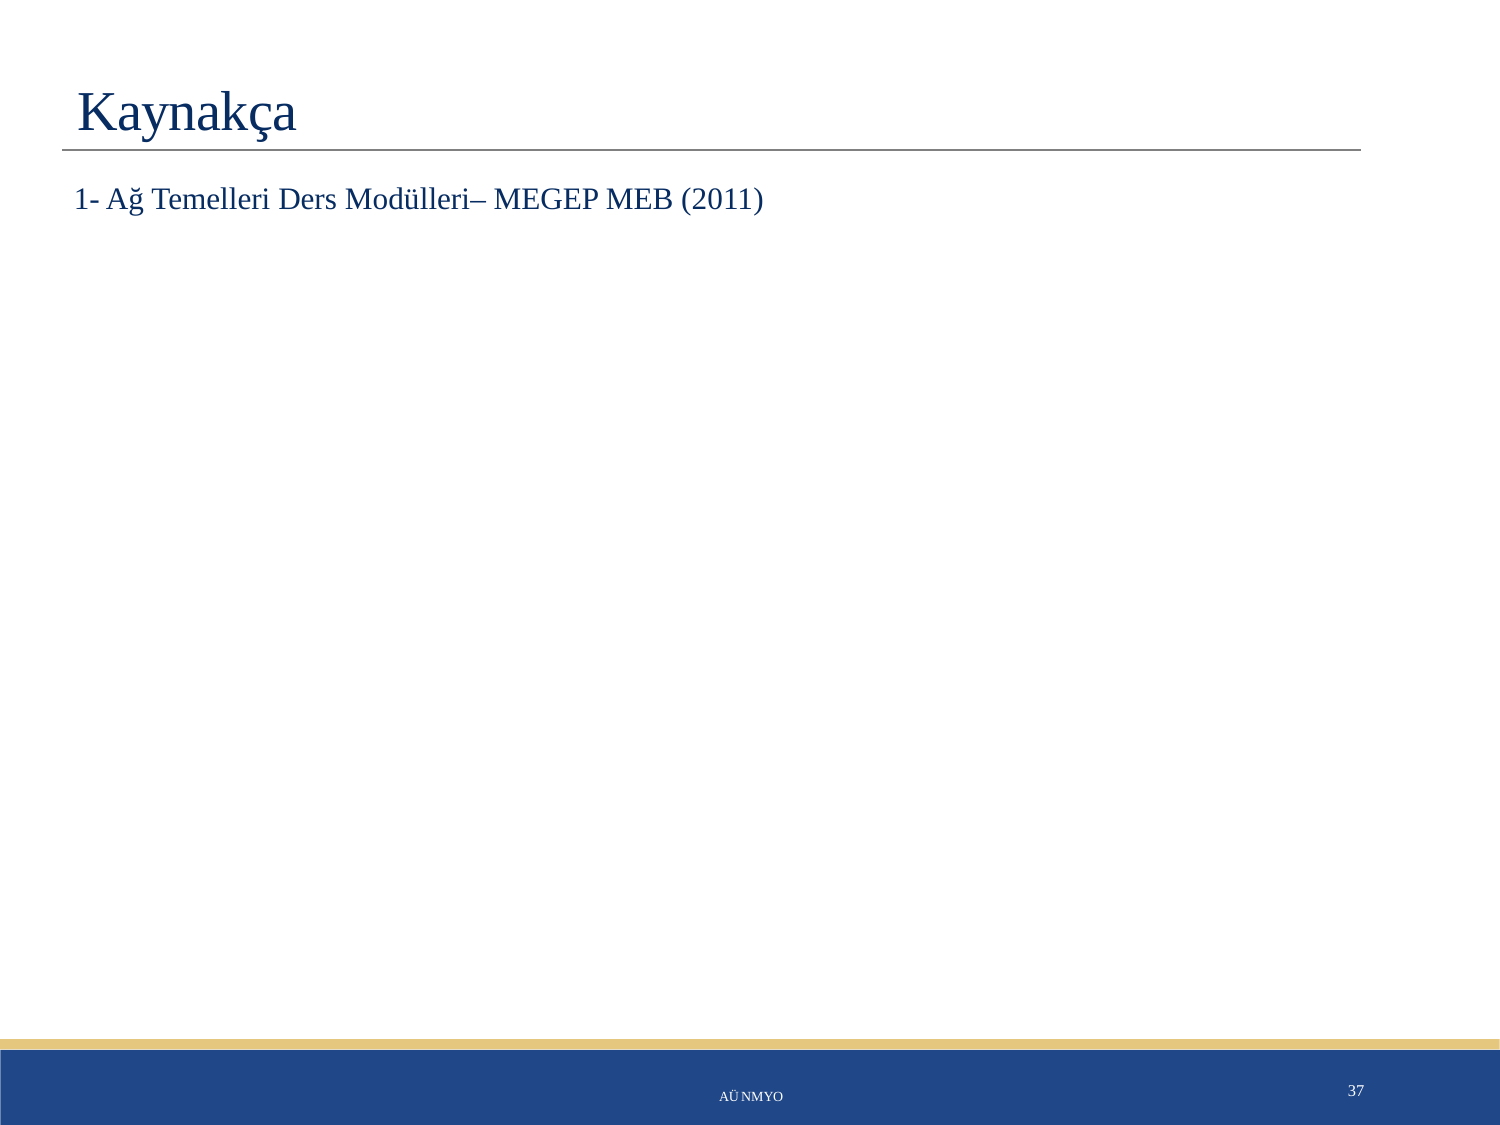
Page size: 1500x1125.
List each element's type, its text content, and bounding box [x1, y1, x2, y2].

slide_number 37 [1218, 1059, 1380, 1120]
list 1- Ağ Temelleri Ders Modülleri– MEGEP MEB (2011) [62, 174, 1438, 963]
title Kaynakça [62, 47, 1373, 150]
footer AÜ NMYO [453, 1059, 1047, 1120]
